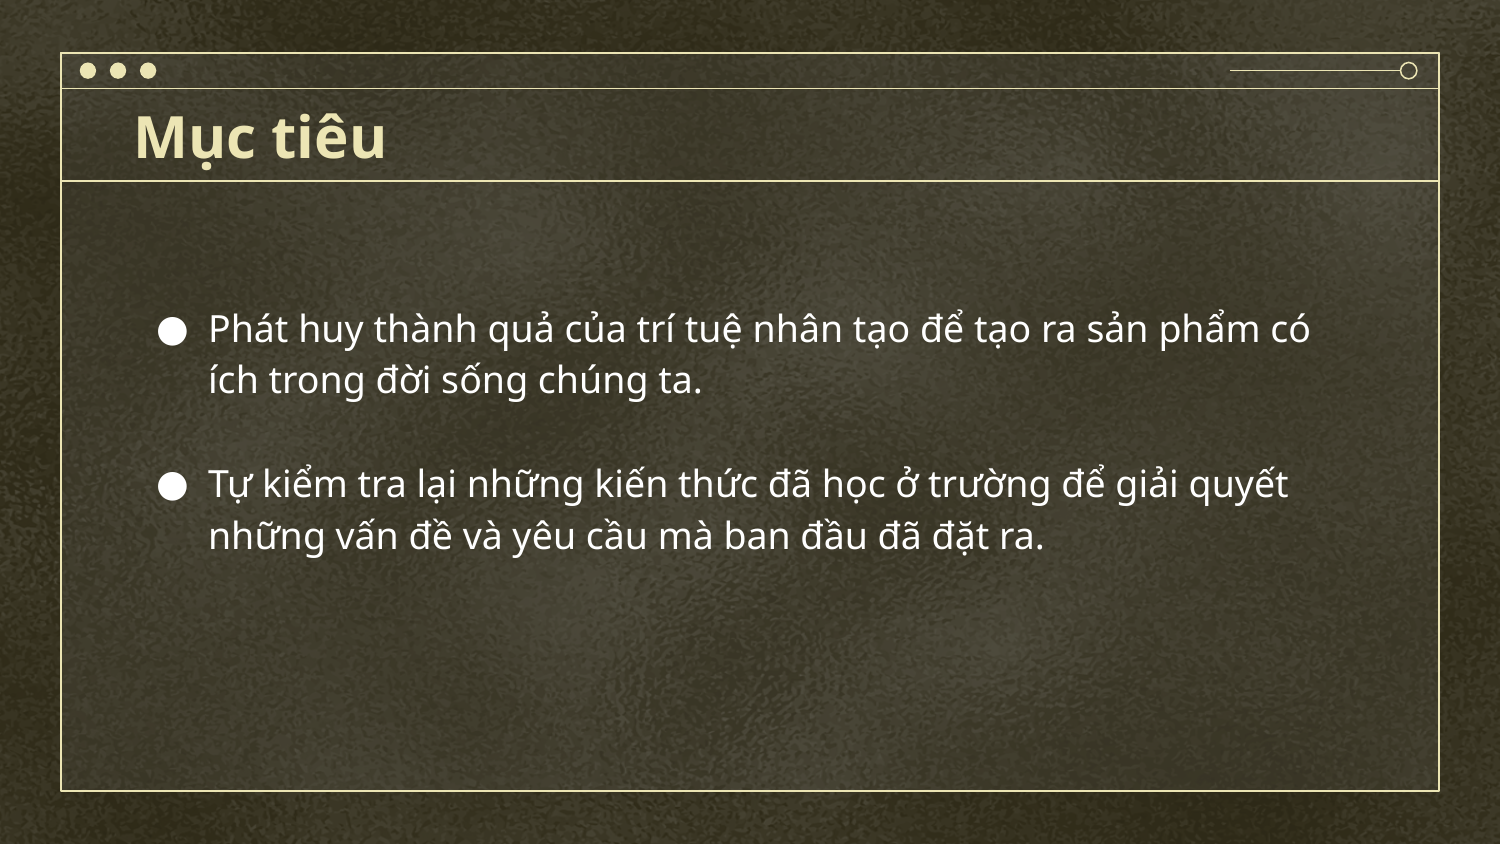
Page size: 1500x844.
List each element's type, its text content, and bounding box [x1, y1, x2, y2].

list Phát huy thành quả của trí tuệ nhân tạo để tạo ra sản phẩm có ích trong đời sống chúng ta. Tự kiểm tra lại những kiến thức đã học ở trường để giải quyết những vấn đề và yêu cầu mà ban đầu đã đặt ra. [118, 202, 1382, 756]
title Mục tiêu [118, 88, 1382, 182]
